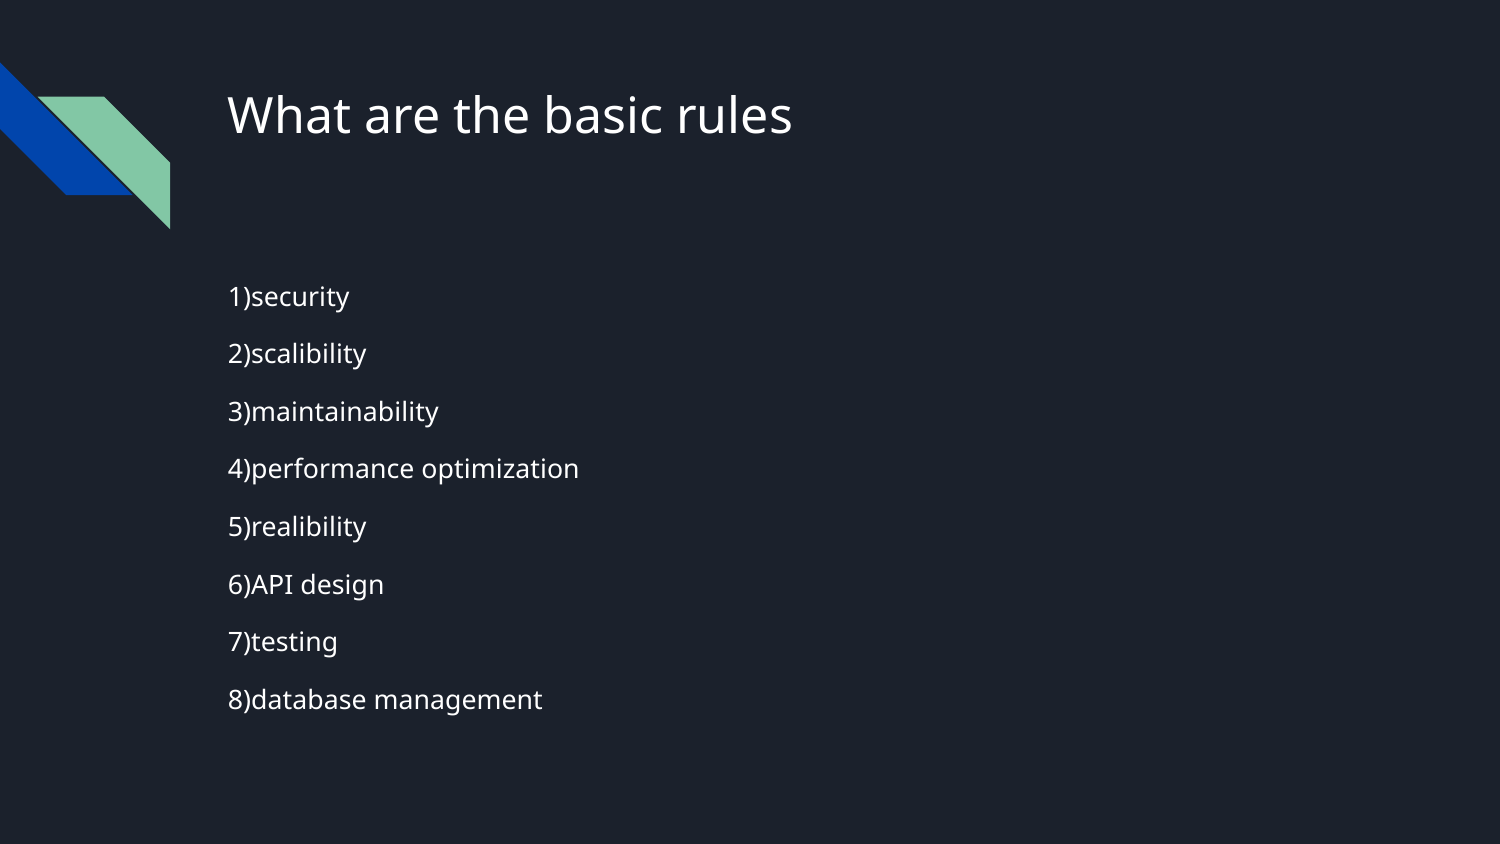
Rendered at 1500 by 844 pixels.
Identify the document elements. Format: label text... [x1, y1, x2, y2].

title What are the basic rules [212, 64, 1368, 215]
list 1)security 2)scalibility 3)maintainability 4)performance optimization 5)realibility 6)API design 7)testing 8)database management [212, 257, 1368, 735]
